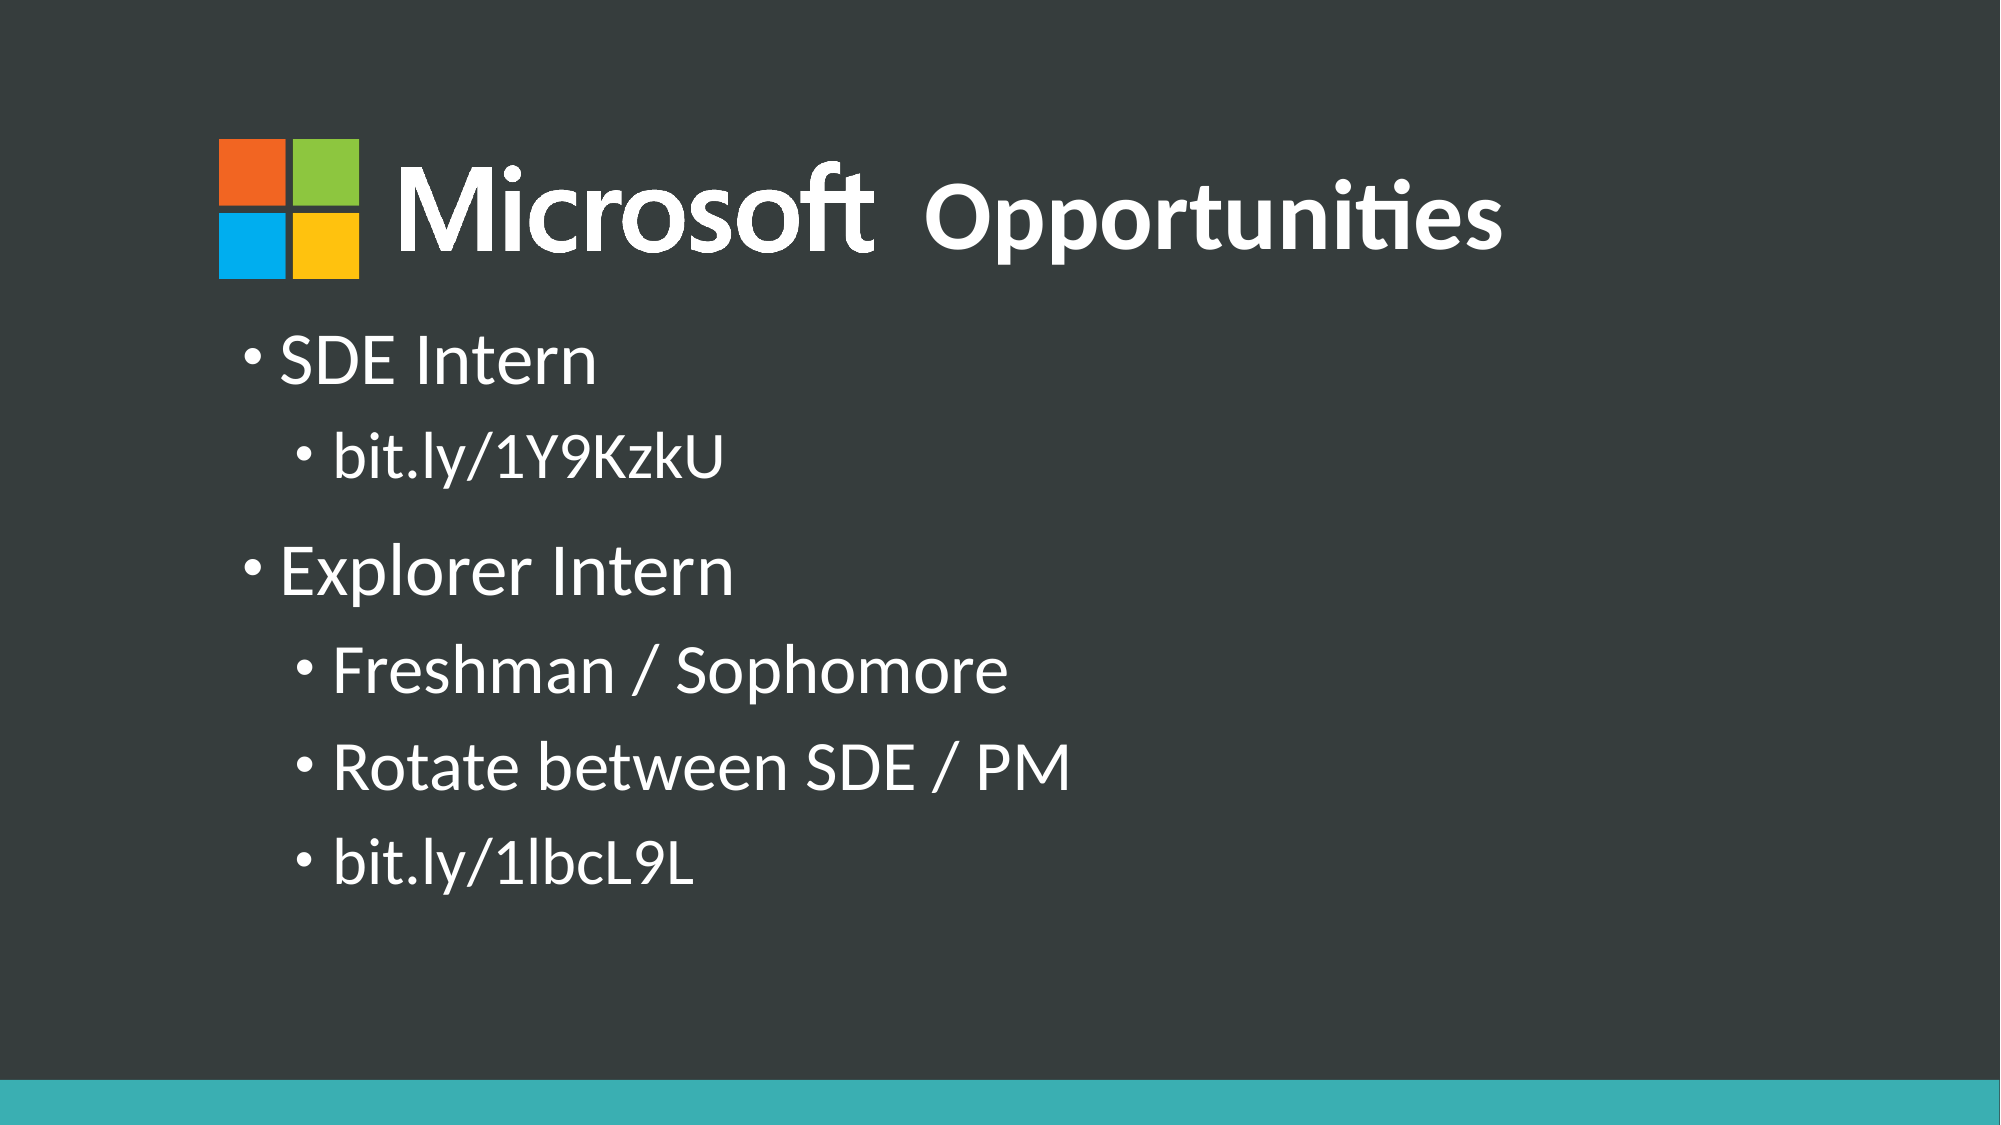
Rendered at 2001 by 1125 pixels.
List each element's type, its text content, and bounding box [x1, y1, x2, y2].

list SDE Intern bit.ly/1Y9KzkU Explorer Intern Freshman / Sophomore Rotate between SDE / PM bit.ly/1lbcL9L [219, 311, 1780, 990]
picture [219, 139, 874, 279]
title Opportunities [219, 76, 1780, 279]
